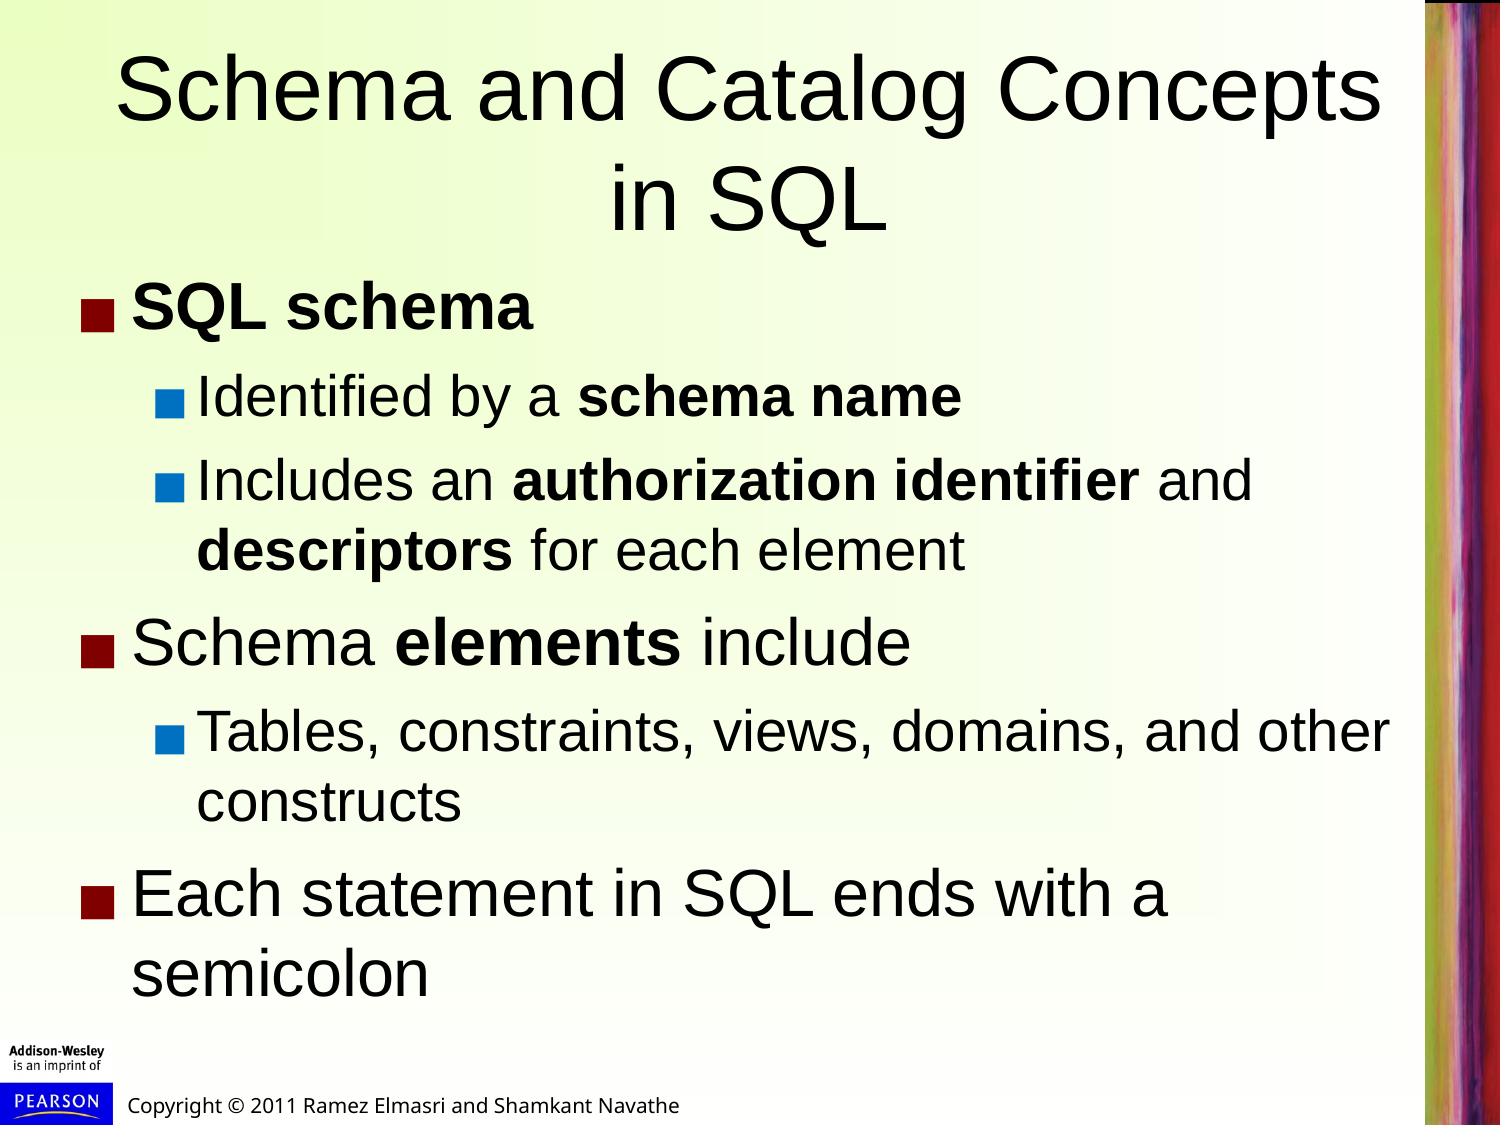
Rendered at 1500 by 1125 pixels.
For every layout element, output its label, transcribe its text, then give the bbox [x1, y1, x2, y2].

picture [0, 0, 1500, 1125]
list SQL schema Identified by a schema name Includes an authorization identifier and descriptors for each element Schema elements include Tables, constraints, views, domains, and other constructs Each statement in SQL ends with a semicolon [75, 263, 1425, 1006]
title Schema and Catalog Concepts in SQL [75, 44, 1425, 233]
